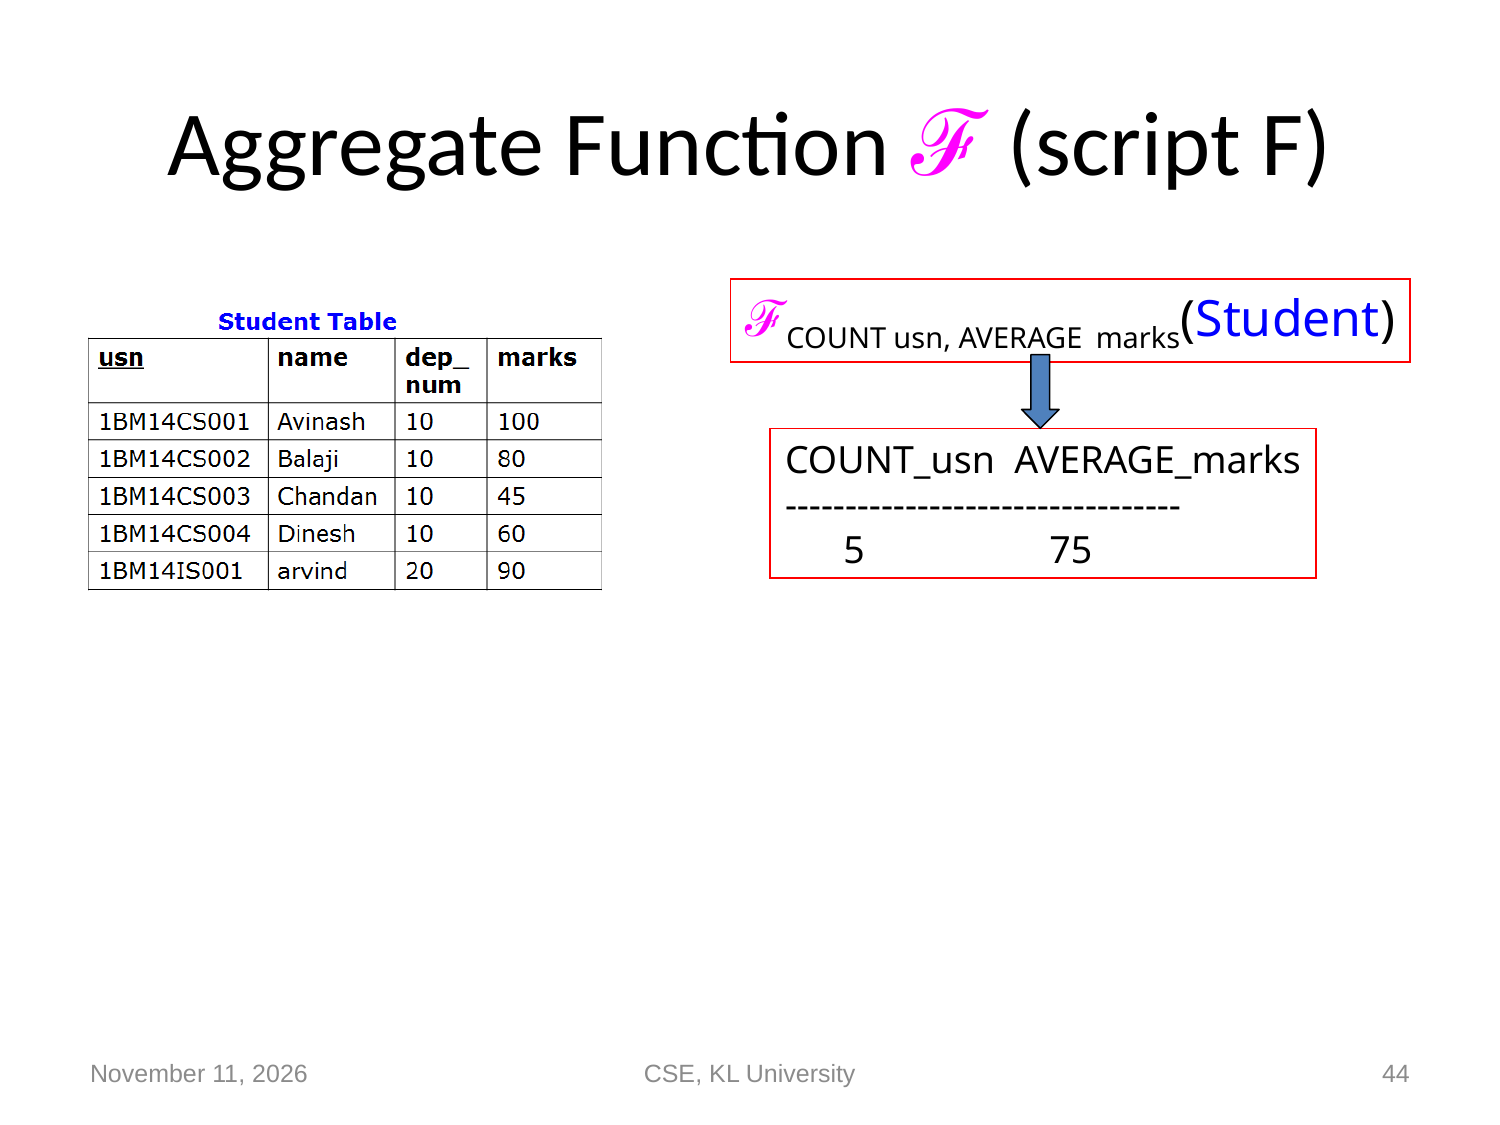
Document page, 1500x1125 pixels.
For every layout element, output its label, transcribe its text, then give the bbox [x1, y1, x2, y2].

title Aggregate Function ℱ (script F) [75, 45, 1425, 233]
text_box [1021, 354, 1060, 429]
picture [88, 298, 602, 599]
text_box ℱCOUNT usn, AVERAGE marks(Student) [730, 278, 1411, 362]
text_box COUNT_usn AVERAGE_marks --------------------------------- 5 75 [770, 428, 1317, 579]
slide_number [75, 1042, 425, 1103]
footer CSE, KL University [512, 1042, 988, 1103]
slide_number 44 [1074, 1042, 1425, 1103]
